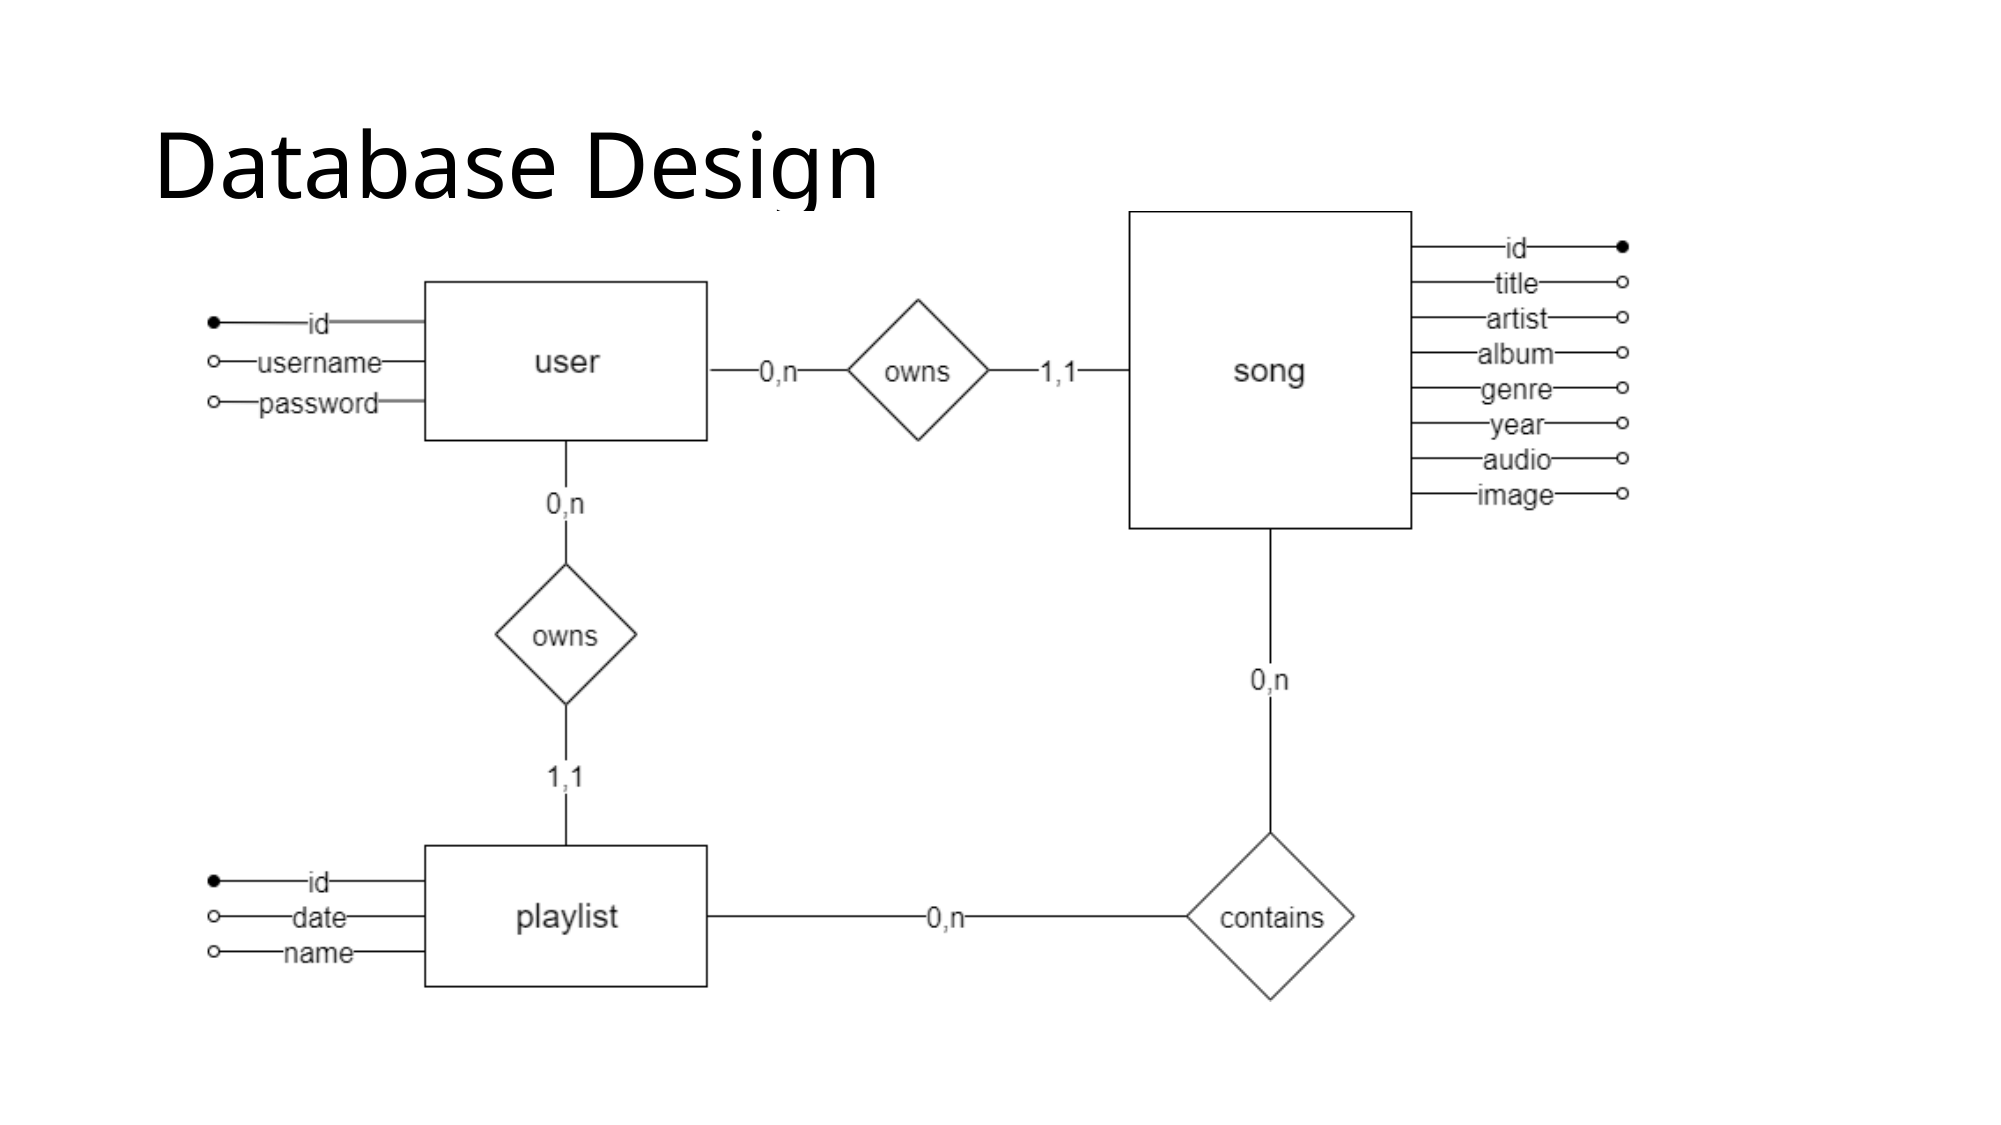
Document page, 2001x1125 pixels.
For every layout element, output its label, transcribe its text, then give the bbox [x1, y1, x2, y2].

picture [201, 211, 1638, 1002]
title Database Design [137, 59, 1863, 278]
